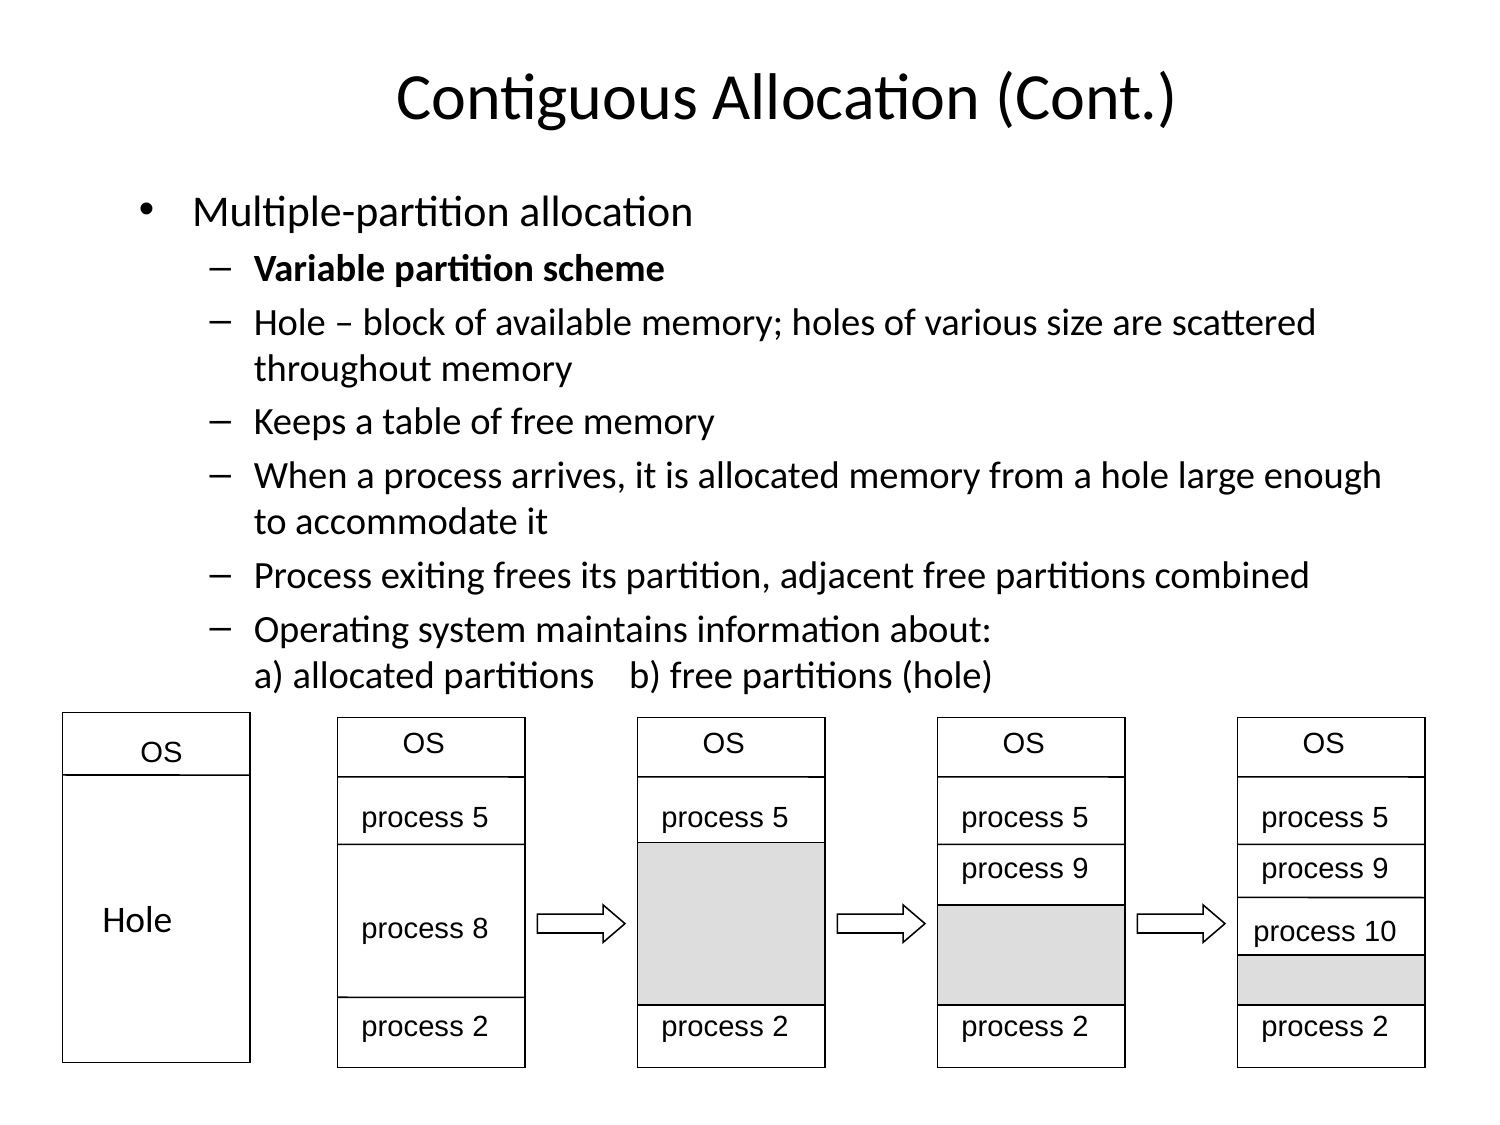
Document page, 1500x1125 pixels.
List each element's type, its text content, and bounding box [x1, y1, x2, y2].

text_box [1237, 954, 1425, 1005]
text_box [1237, 1005, 1425, 1068]
text_box process 5 [337, 790, 513, 841]
text_box [337, 998, 525, 1068]
text_box process 2 [637, 1005, 813, 1051]
text_box [1237, 717, 1425, 776]
text_box [337, 777, 525, 844]
text_box [1137, 904, 1225, 943]
text_box [537, 904, 625, 943]
text_box Hole [87, 887, 213, 948]
text_box OS [687, 717, 760, 768]
text_box OS [387, 717, 460, 768]
text_box [1237, 845, 1425, 897]
text_box [937, 717, 1125, 776]
title Contiguous Allocation (Cont.) [150, 45, 1425, 141]
text_box process 2 [1237, 1005, 1413, 1051]
text_box process 10 [1237, 904, 1413, 955]
text_box [637, 1005, 825, 1068]
text_box [1237, 777, 1425, 844]
text_box [937, 1005, 1125, 1068]
text_box process 2 [937, 1005, 1113, 1051]
text_box [637, 842, 825, 1005]
text_box process 5 [1237, 790, 1413, 841]
text_box [937, 777, 1125, 844]
text_box [62, 712, 250, 1063]
text_box [337, 845, 525, 997]
text_box OS [125, 725, 198, 775]
text_box process 9 [1237, 842, 1413, 893]
text_box process 9 [937, 842, 1113, 893]
text_box [637, 777, 825, 842]
text_box [837, 904, 925, 943]
text_box process 5 [637, 790, 813, 841]
text_box [937, 845, 1125, 904]
text_box [937, 904, 1125, 1005]
text_box [1237, 898, 1425, 954]
text_box process 8 [337, 902, 513, 953]
text_box OS [987, 717, 1060, 768]
list Multiple-partition allocation Variable partition scheme Hole – block of available memory; holes of various size are scattered throughout memory Keeps a table of free memory When a process arrives, it is allocated memory from a hole large enough to accommodate it Process exiting frees its partition, adjacent free partitions combined Operating system maintains information about: a) allocated partitions b) free partitions (hole) [123, 174, 1399, 711]
text_box process 5 [937, 790, 1113, 841]
text_box process 2 [337, 1000, 513, 1051]
text_box OS [1287, 717, 1360, 768]
text_box [337, 717, 525, 776]
text_box [637, 717, 825, 776]
